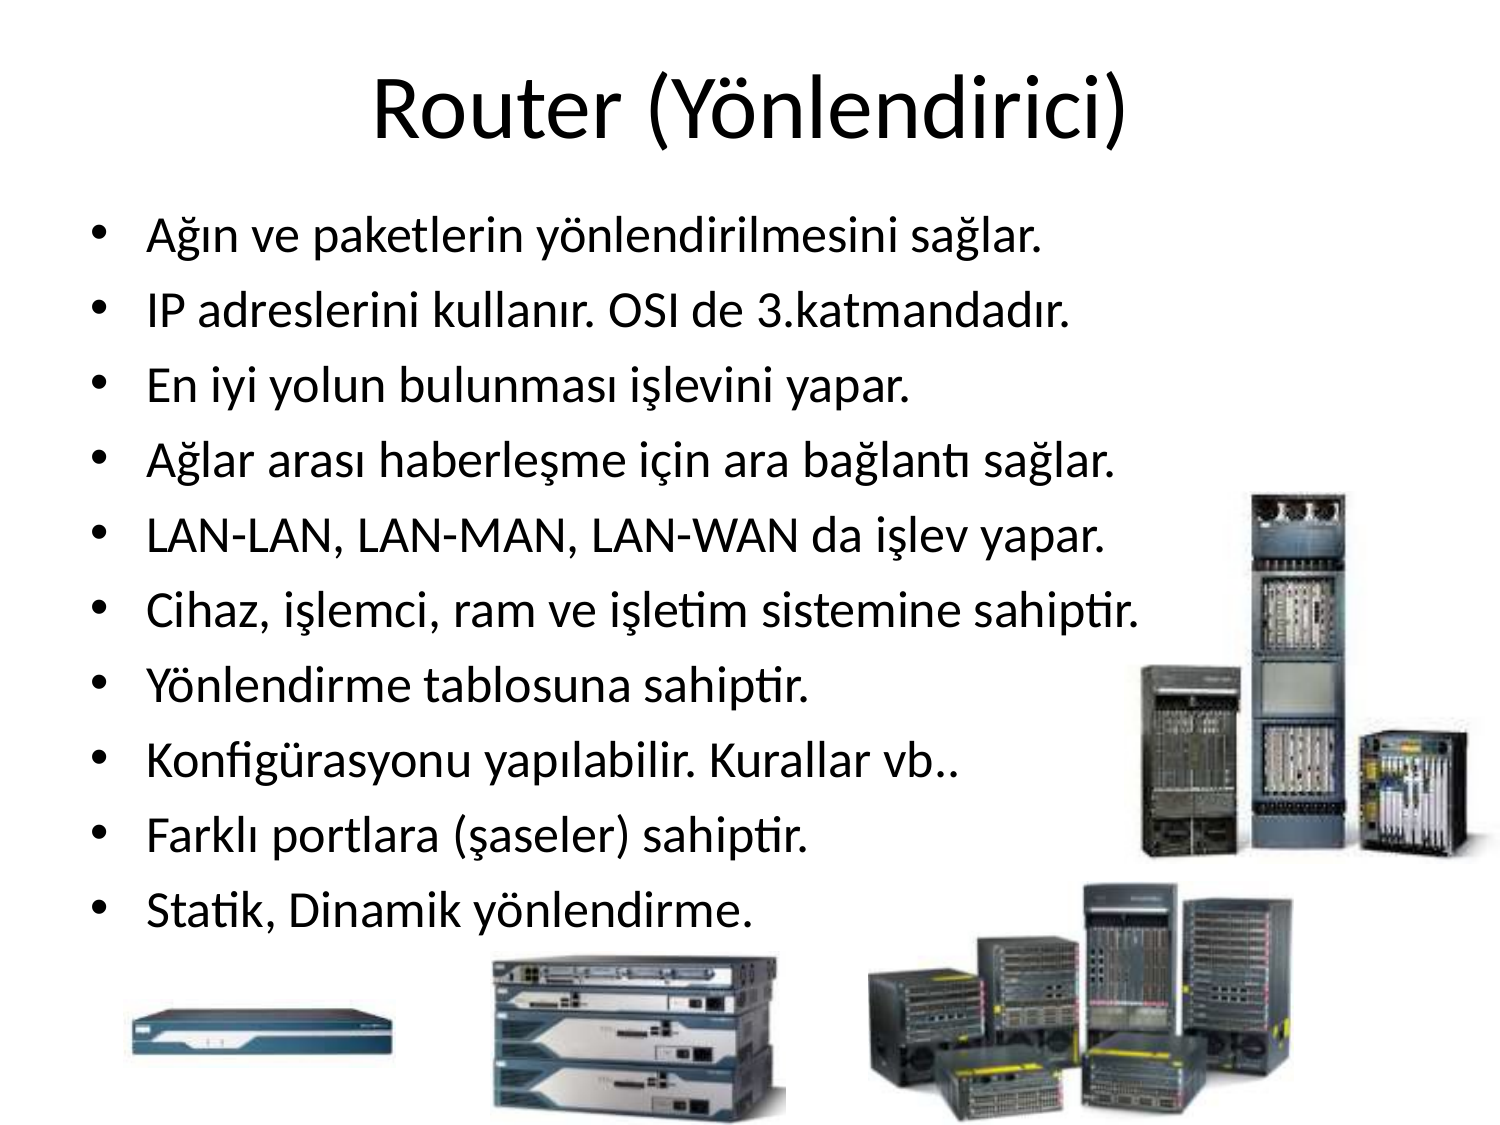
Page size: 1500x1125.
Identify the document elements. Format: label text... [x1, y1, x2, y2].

text_box Ağın ve paketlerin yönlendirilmesini sağlar. IP adreslerini kullanır. OSI de 3.katmandadır. En iyi yolun bulunması işlevini yapar. Ağlar arası haberleşme için ara bağlantı sağlar. LAN-LAN, LAN-MAN, LAN-WAN da işlev yapar. Cihaz, işlemci, ram ve işletim sistemine sahiptir. Yönlendirme tablosuna sahiptir. Konfigürasyonu yapılabilir. Kurallar vb.. Farklı portlara (şaseler) sahiptir. Statik, Dinamik yönlendirme. [87, 185, 1147, 939]
picture [1123, 491, 1500, 864]
title Router (Yönlendirici) [369, 44, 1134, 185]
picture [489, 951, 786, 1125]
picture [867, 880, 1294, 1125]
picture [123, 999, 396, 1068]
